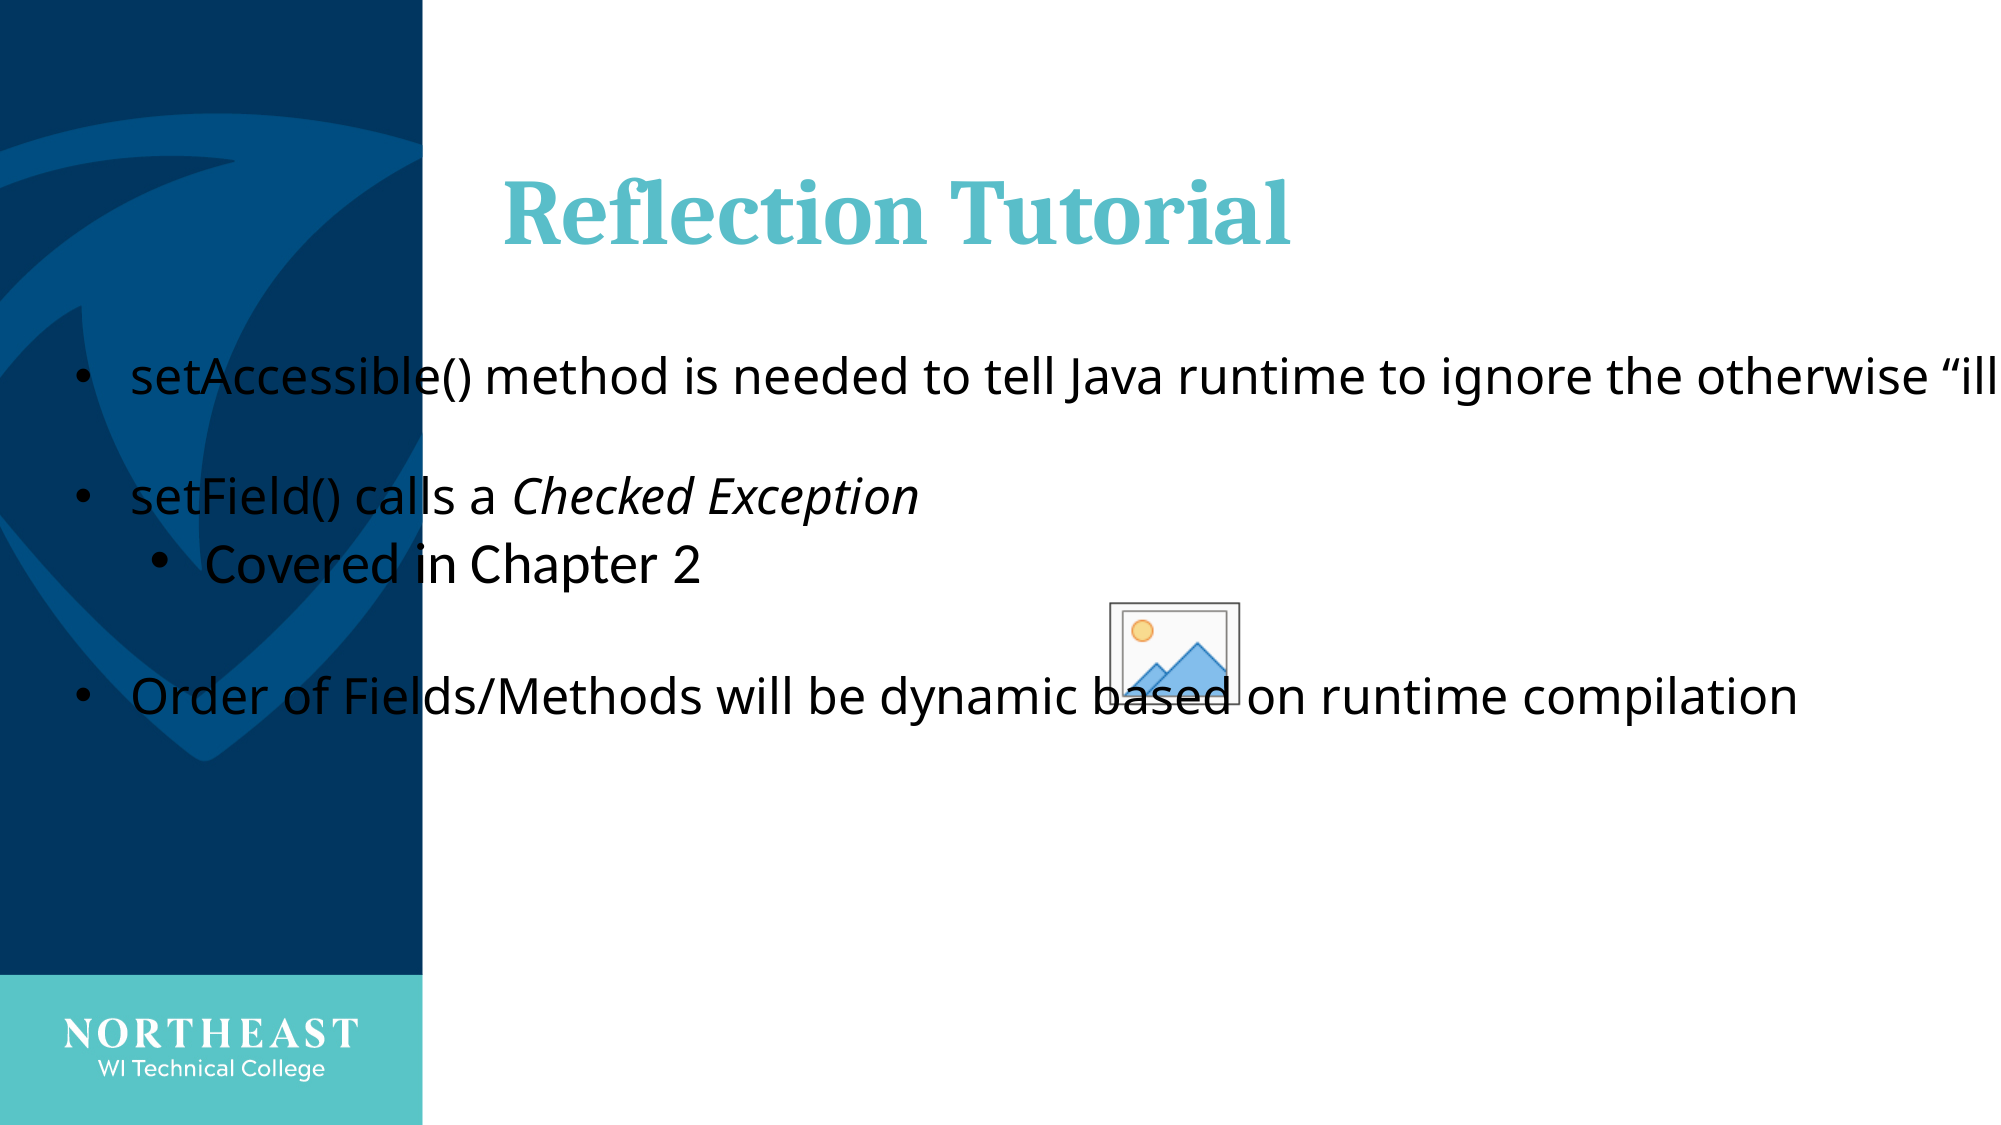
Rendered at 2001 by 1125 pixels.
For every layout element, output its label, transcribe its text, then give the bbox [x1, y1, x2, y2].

title Reflection Tutorial [487, 149, 1863, 278]
picture [0, 0, 2000, 1125]
